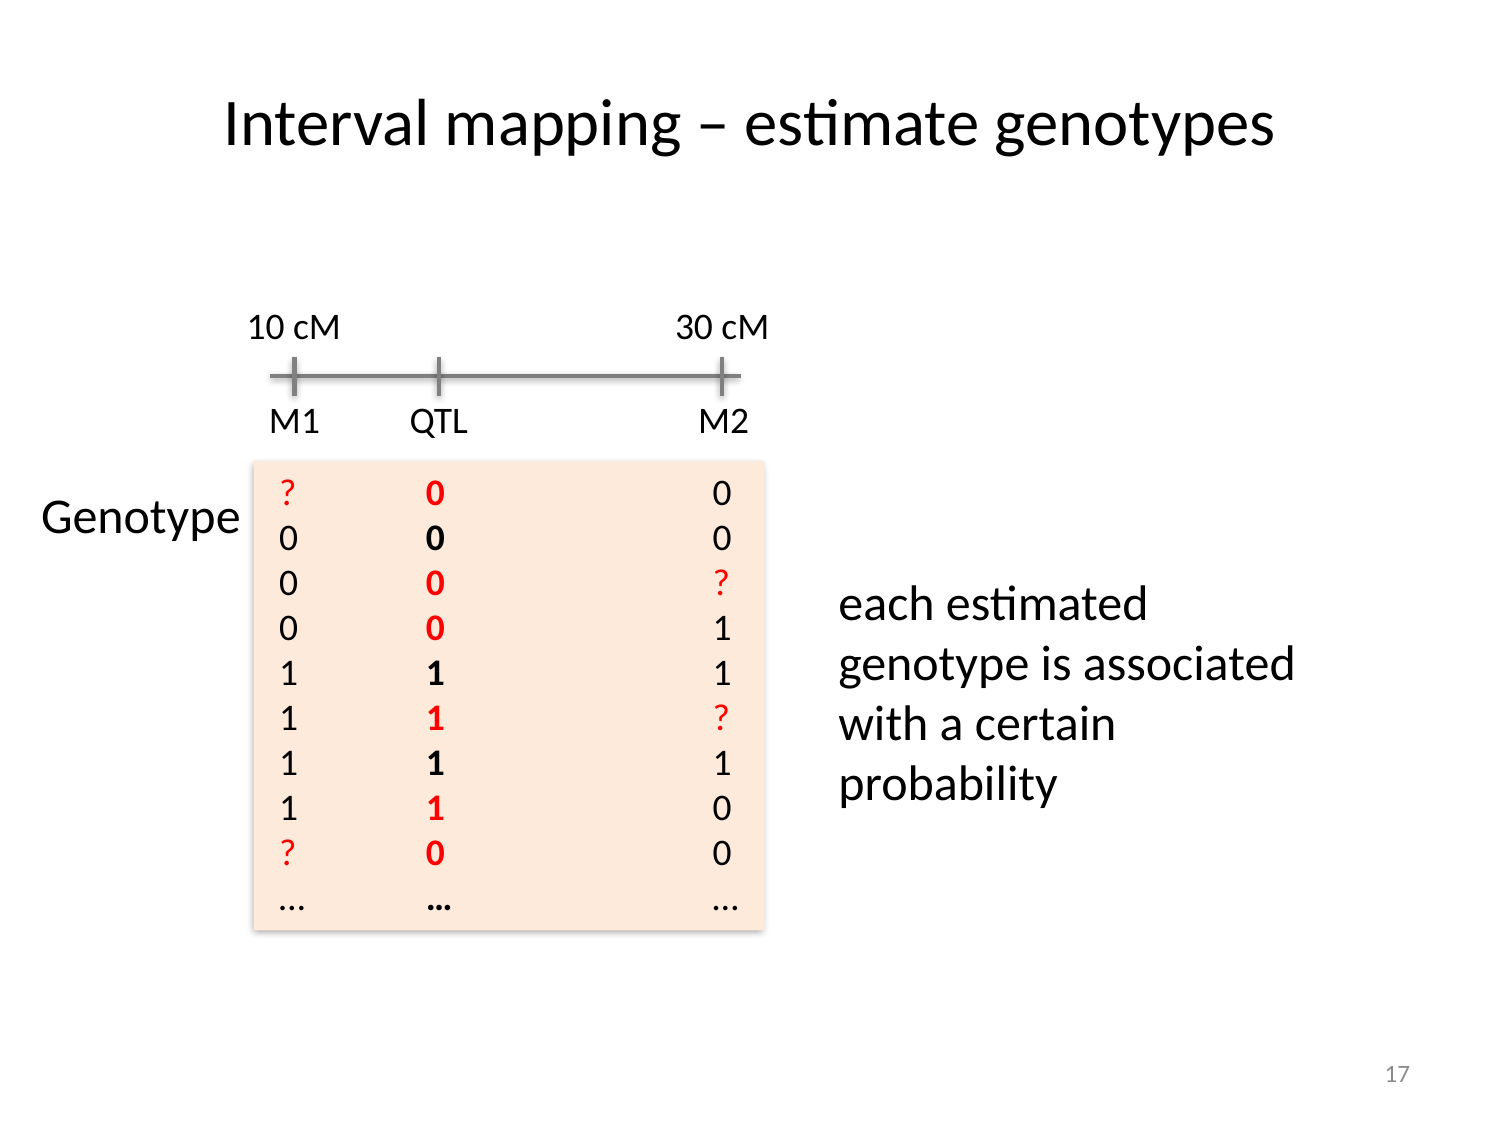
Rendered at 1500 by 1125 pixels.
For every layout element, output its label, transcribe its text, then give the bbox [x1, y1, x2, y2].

text_box 30 cM [660, 294, 785, 355]
text_box ? 0 0 0 1 1 1 1 ? … [264, 460, 321, 926]
text_box Genotype [26, 475, 256, 551]
text_box 0 0 0 0 1 1 1 1 0 … [411, 460, 468, 926]
text_box M1 [254, 388, 335, 449]
text_box M2 [683, 388, 764, 449]
text_box 0 0 ? 1 1 ? 1 0 0 … [697, 460, 754, 926]
text_box each estimated genotype is associated with a certain probability [823, 563, 1346, 819]
text_box QTL [394, 388, 483, 449]
slide_number 17 [1074, 1042, 1425, 1103]
text_box [253, 460, 765, 931]
title Interval mapping – estimate genotypes [75, 45, 1425, 193]
text_box 10 cM [231, 294, 356, 355]
